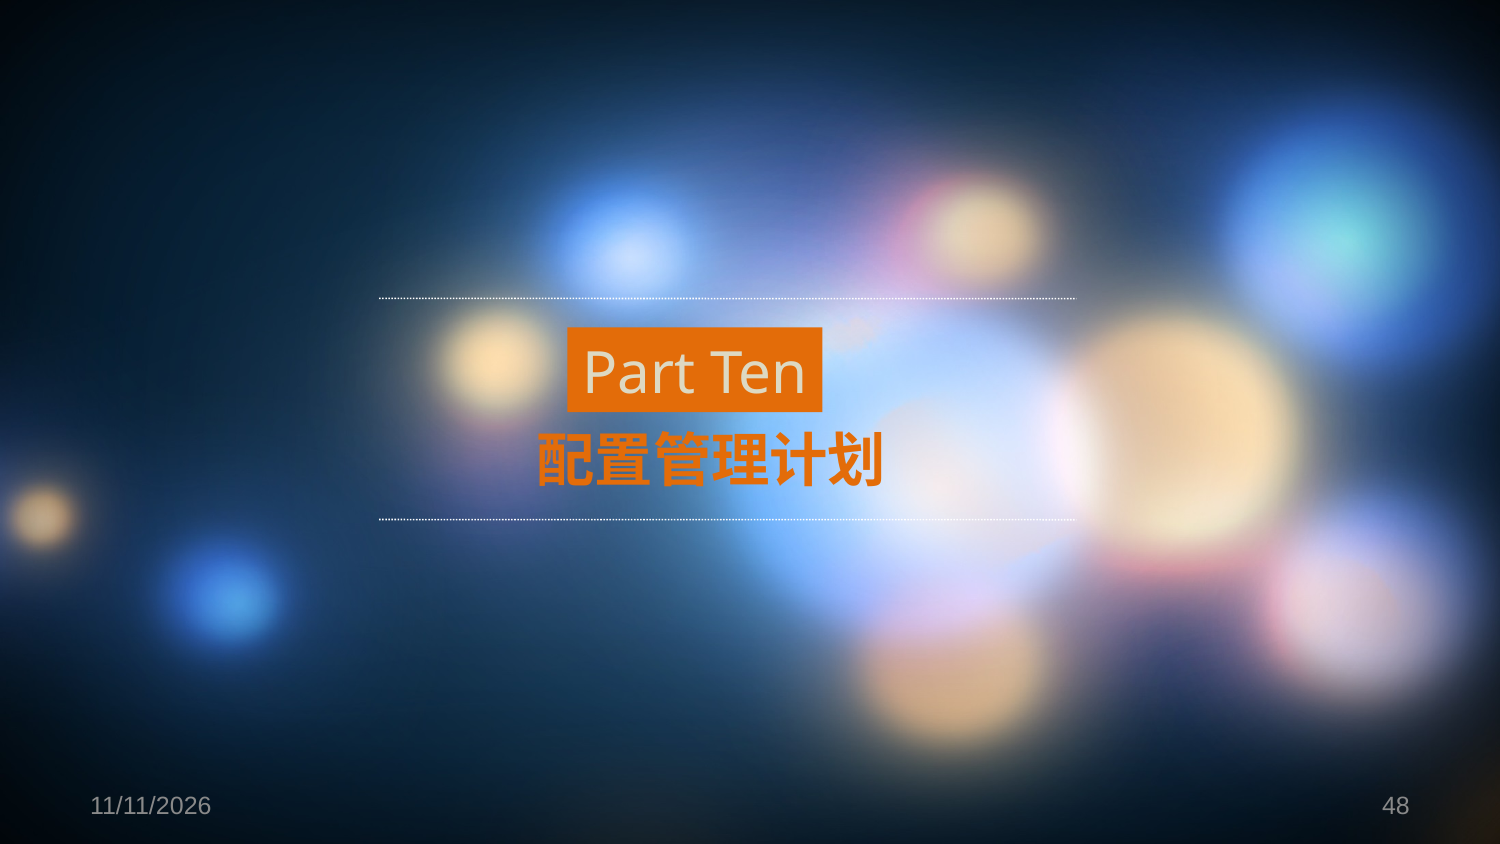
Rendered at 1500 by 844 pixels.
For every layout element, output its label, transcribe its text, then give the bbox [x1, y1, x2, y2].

slide_number 48 [1074, 781, 1426, 828]
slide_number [74, 781, 426, 828]
text_box 配置管理计划 [521, 415, 928, 500]
picture [0, 0, 1500, 844]
text_box Part Ten [567, 327, 823, 413]
